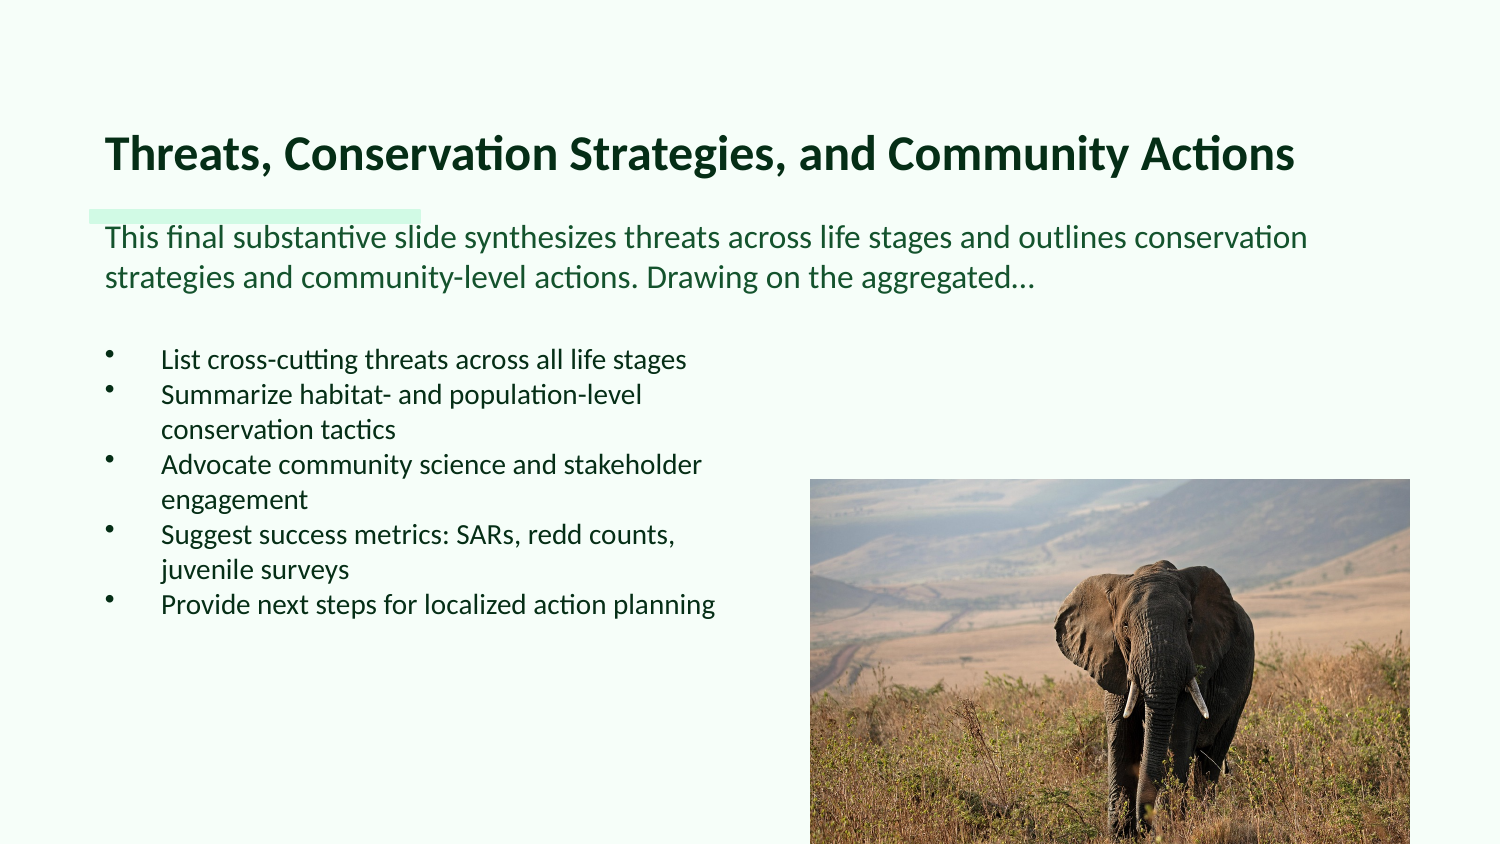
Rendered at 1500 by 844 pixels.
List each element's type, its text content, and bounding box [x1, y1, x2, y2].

text_box This final substantive slide synthesizes threats across life stages and outlines conservation strategies and community-level actions. Drawing on the aggregated… [89, 207, 1410, 303]
text_box Threats, Conservation Strategies, and Community Actions [89, 104, 1410, 195]
picture [809, 479, 1410, 844]
text_box List cross-cutting threats across all life stages Summarize habitat- and population-level conservation tactics Advocate community science and stakeholder engagement Suggest success metrics: SARs, redd counts, juvenile surveys Provide next steps for localized action planning [89, 332, 780, 628]
